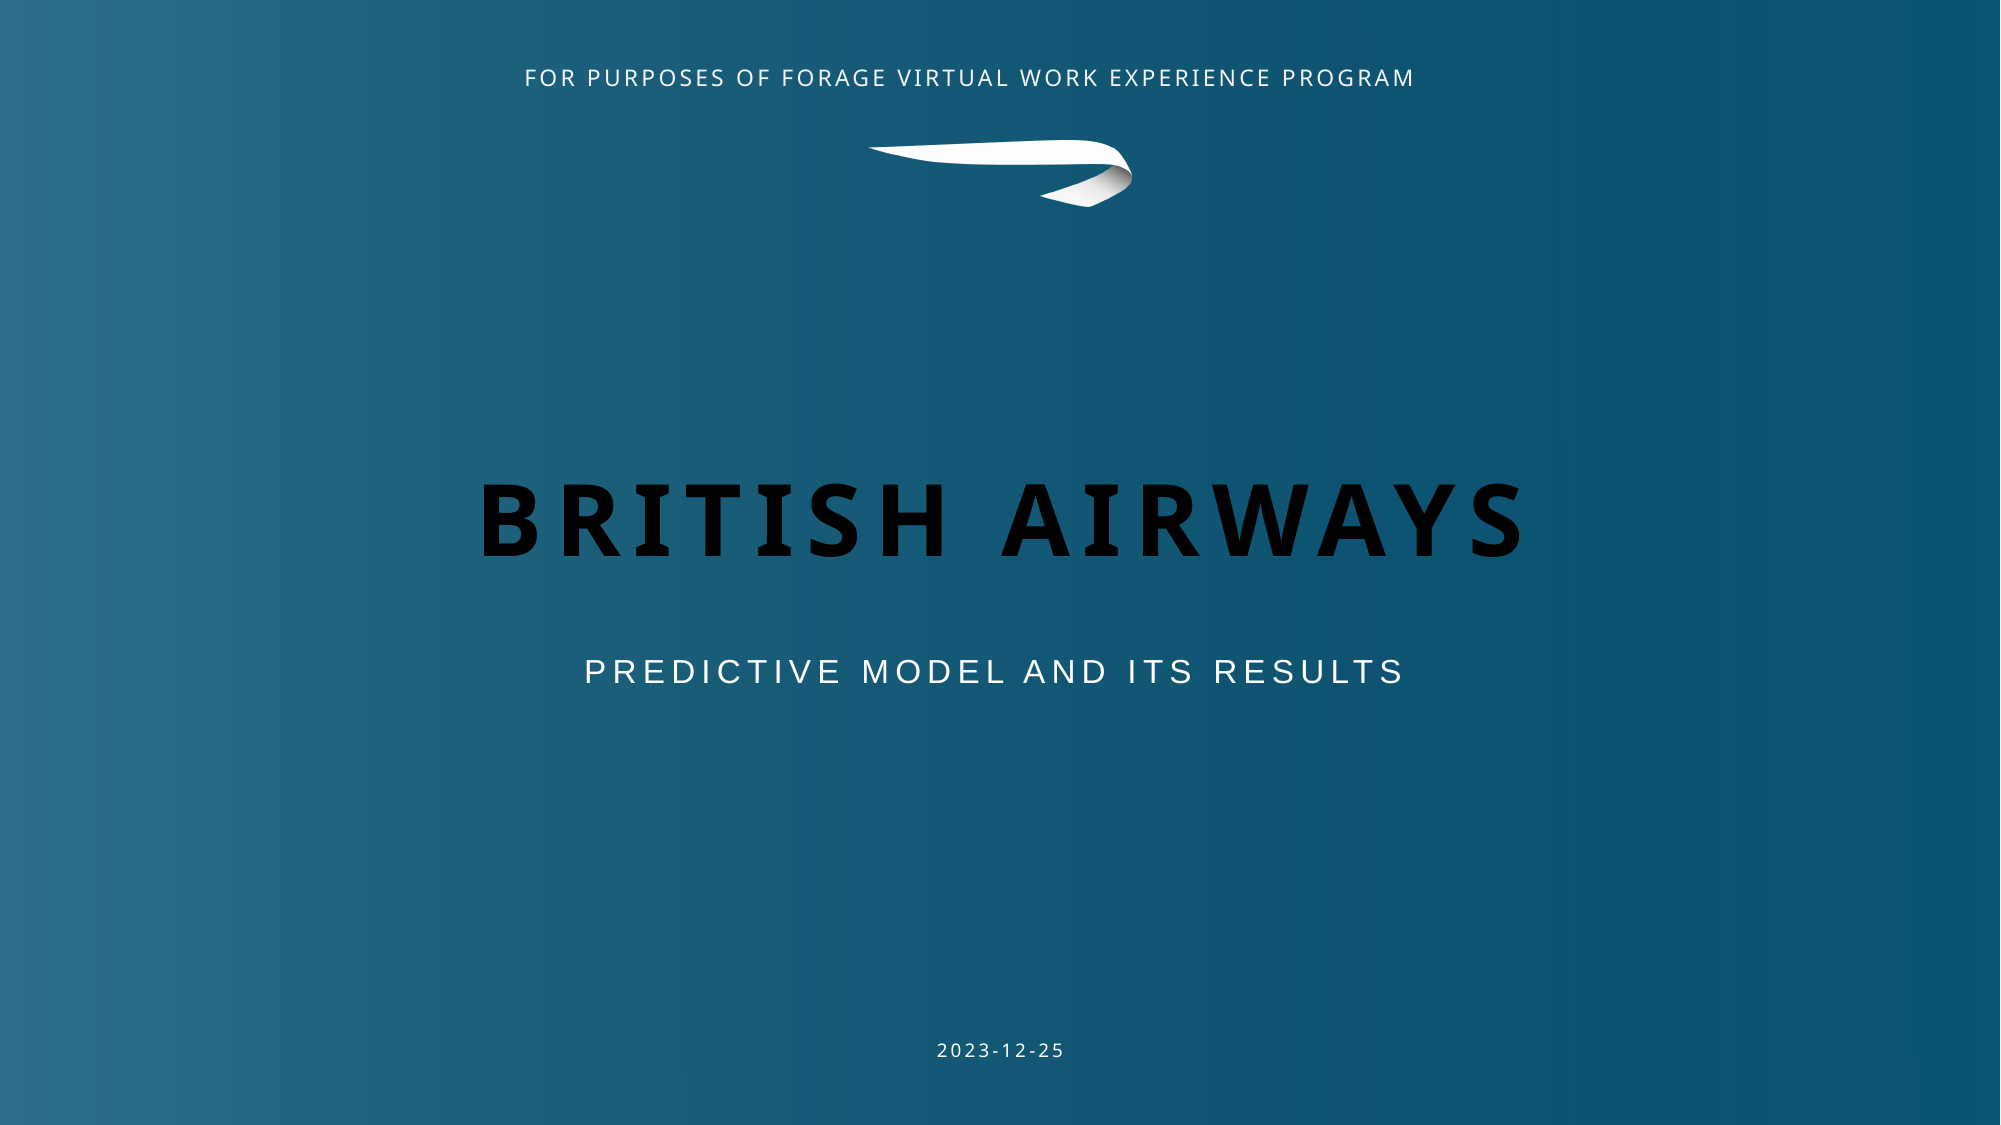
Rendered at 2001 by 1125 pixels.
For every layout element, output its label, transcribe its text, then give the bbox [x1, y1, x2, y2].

title British Airways [456, 328, 1544, 598]
subtitle Predictive model and its results [243, 598, 1744, 742]
picture [868, 140, 1132, 207]
list 2023-12-25 [249, 1020, 1750, 1070]
